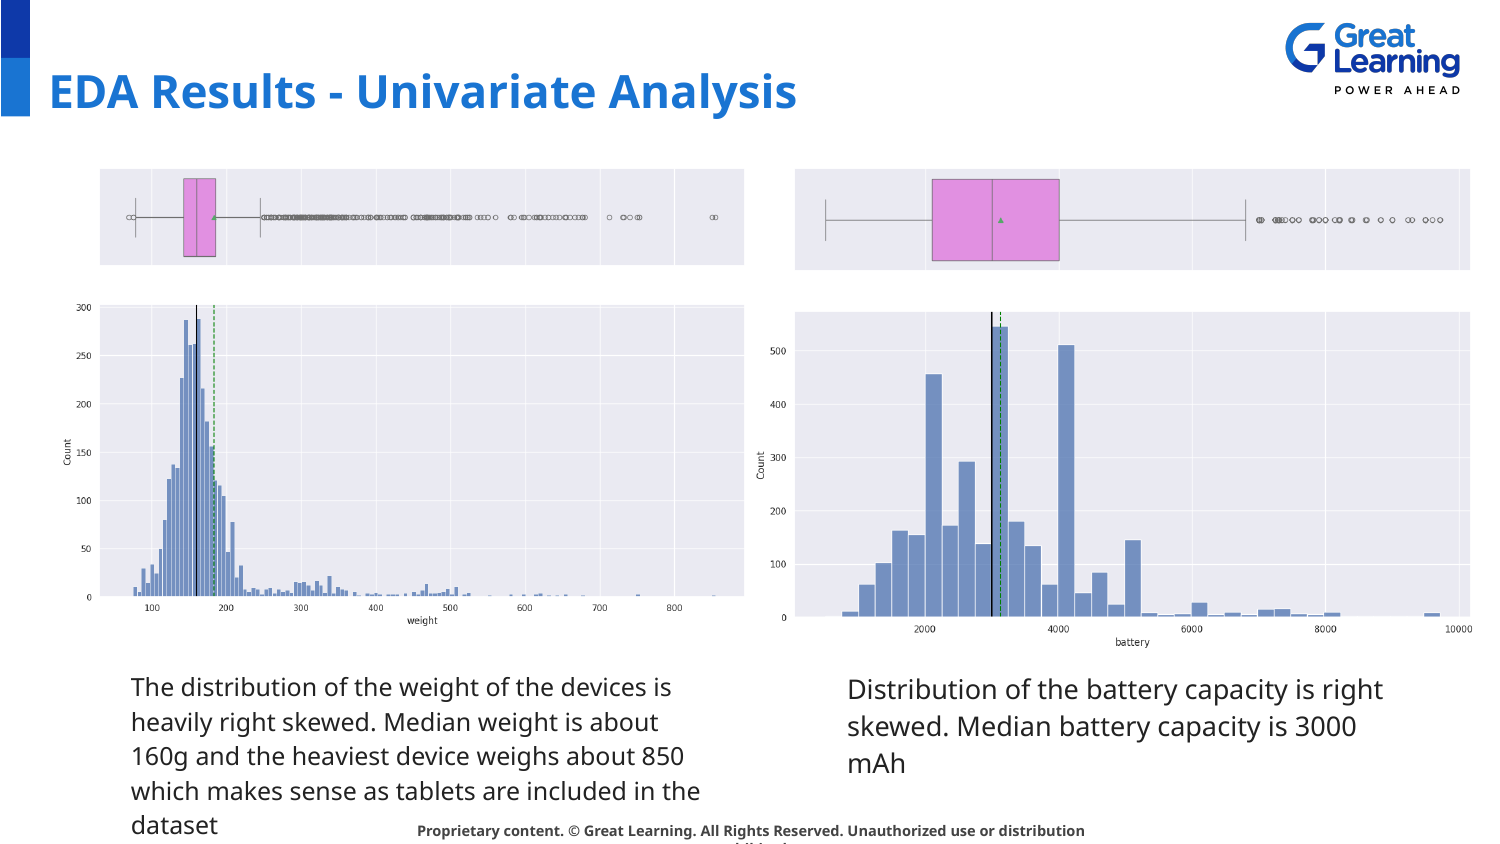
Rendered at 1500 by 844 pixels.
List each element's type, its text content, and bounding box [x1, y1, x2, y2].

picture [57, 163, 1479, 654]
title EDA Results - Univariate Analysis [33, 47, 1431, 142]
list Distribution of the battery capacity is right skewed. Median battery capacity is 3000 mAh [832, 660, 1400, 777]
text_box The distribution of the weight of the devices is heavily right skewed. Median weight is about 160g and the heaviest device weighs about 850 which makes sense as tablets are included in the dataset [115, 652, 722, 844]
picture [1258, 11, 1487, 106]
